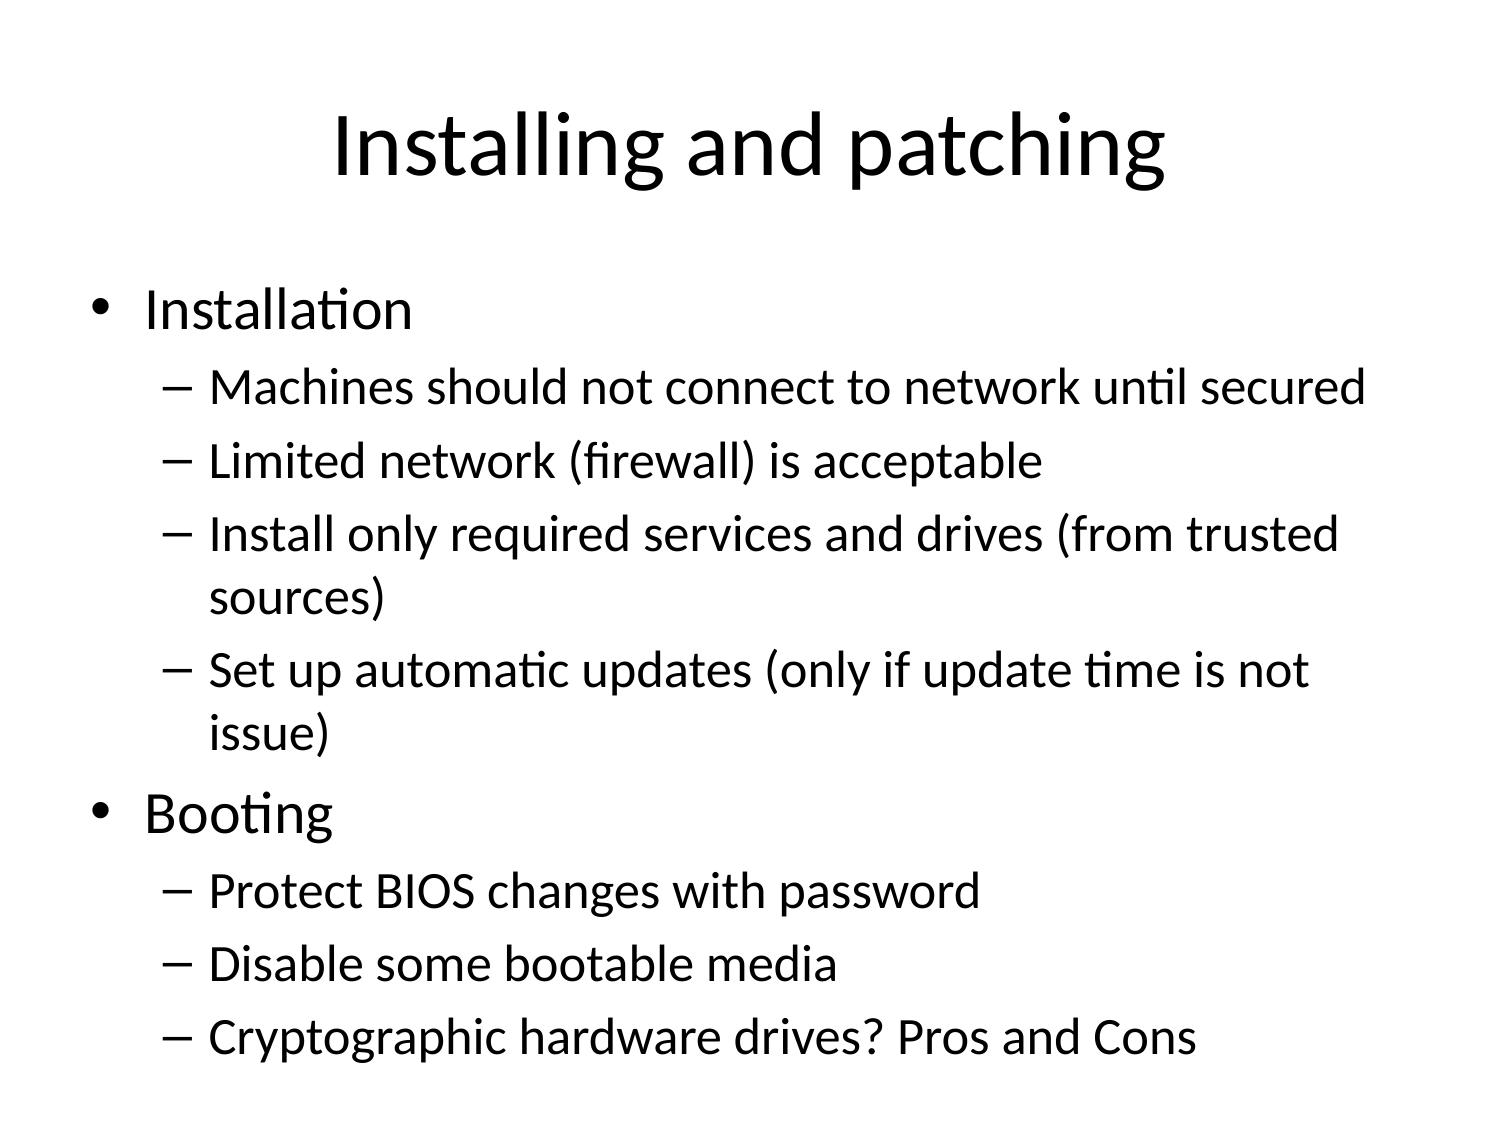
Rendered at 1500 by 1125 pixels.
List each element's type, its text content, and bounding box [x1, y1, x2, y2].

title Installing and patching [75, 45, 1425, 233]
list Installation Machines should not connect to network until secured Limited network (firewall) is acceptable Install only required services and drives (from trusted sources) Set up automatic updates (only if update time is not issue) Booting Protect BIOS changes with password Disable some bootable media Cryptographic hardware drives? Pros and Cons [75, 262, 1425, 1075]
